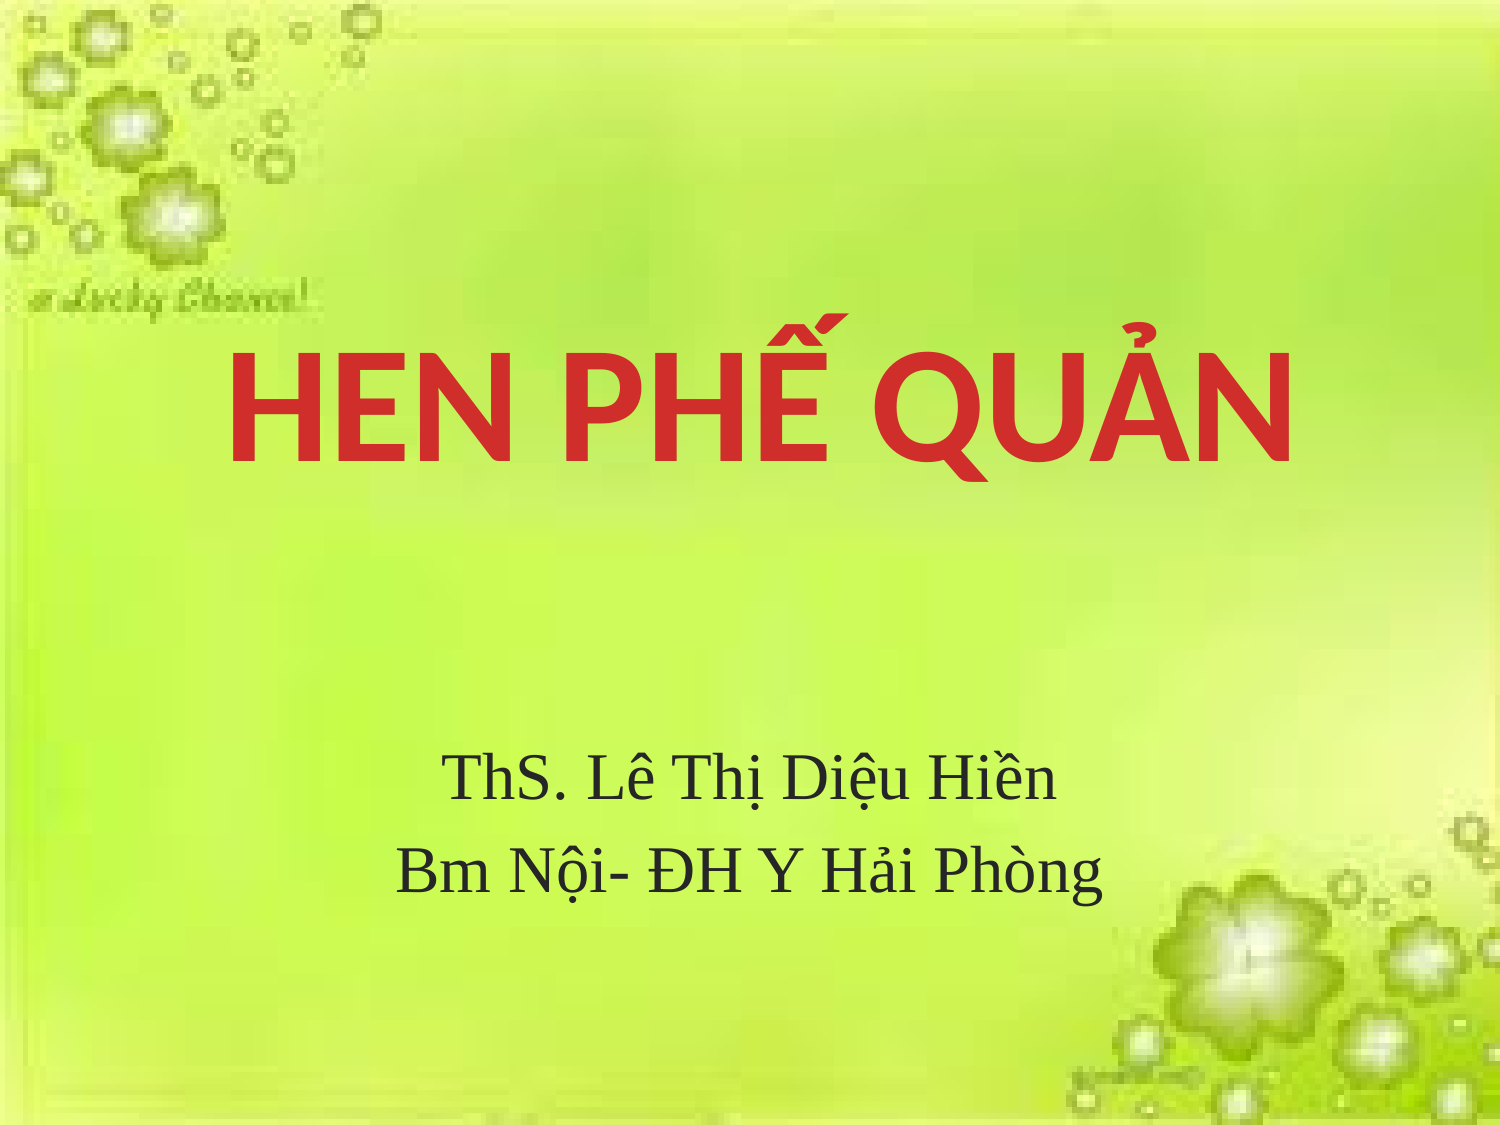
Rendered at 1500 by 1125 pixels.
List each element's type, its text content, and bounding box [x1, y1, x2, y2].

subtitle ThS. Lê Thị Diệu Hiền Bm Nội- ĐH Y Hải Phòng [225, 725, 1275, 925]
text_box HEN PHẾ QUẢN [174, 287, 1350, 503]
picture [0, 0, 1500, 1125]
